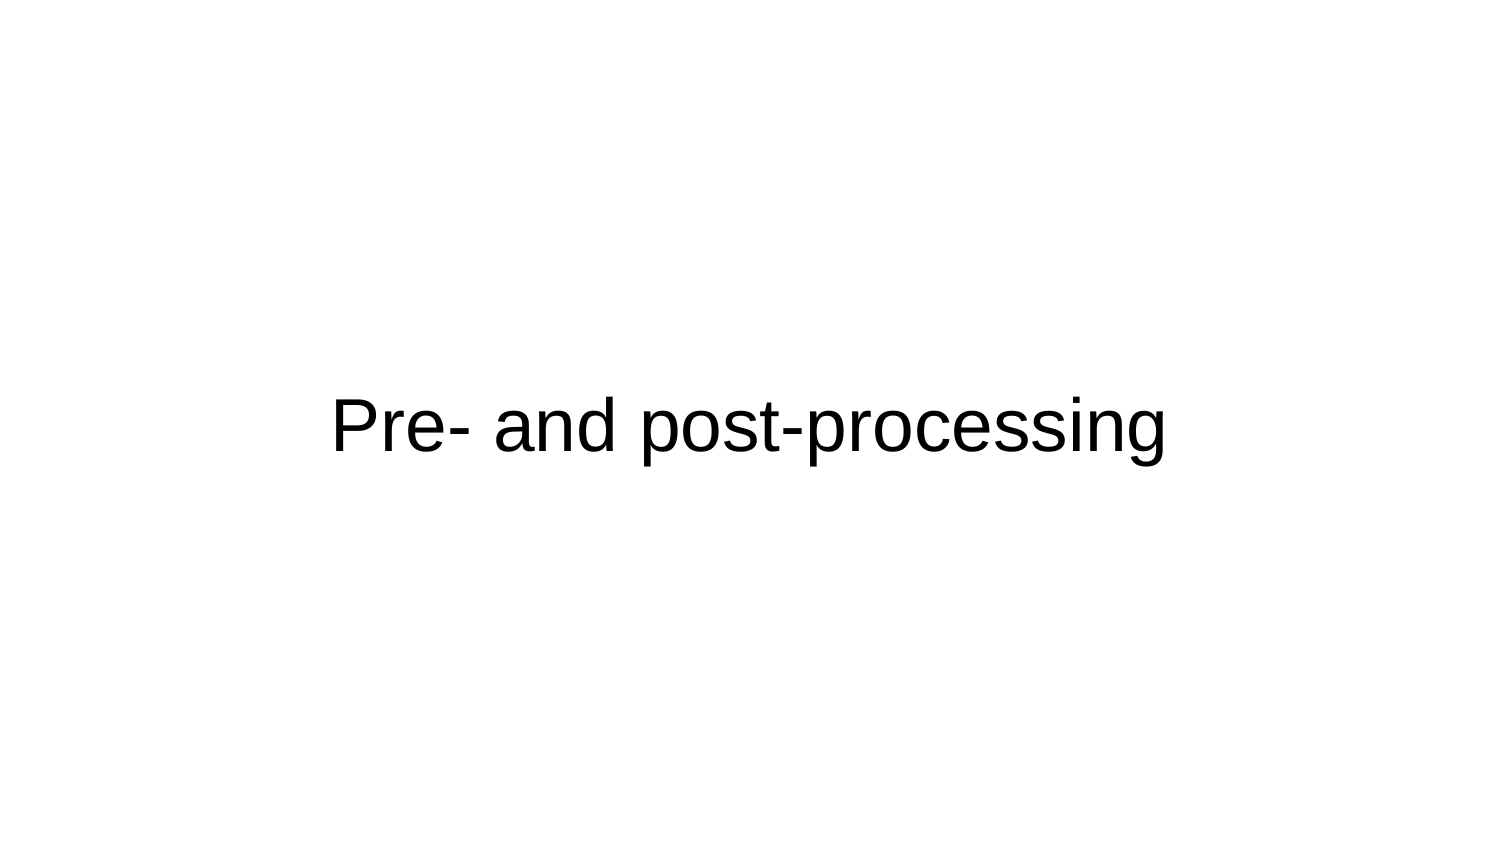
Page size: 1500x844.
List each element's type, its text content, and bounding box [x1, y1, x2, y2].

title Pre- and post-processing [51, 352, 1449, 491]
